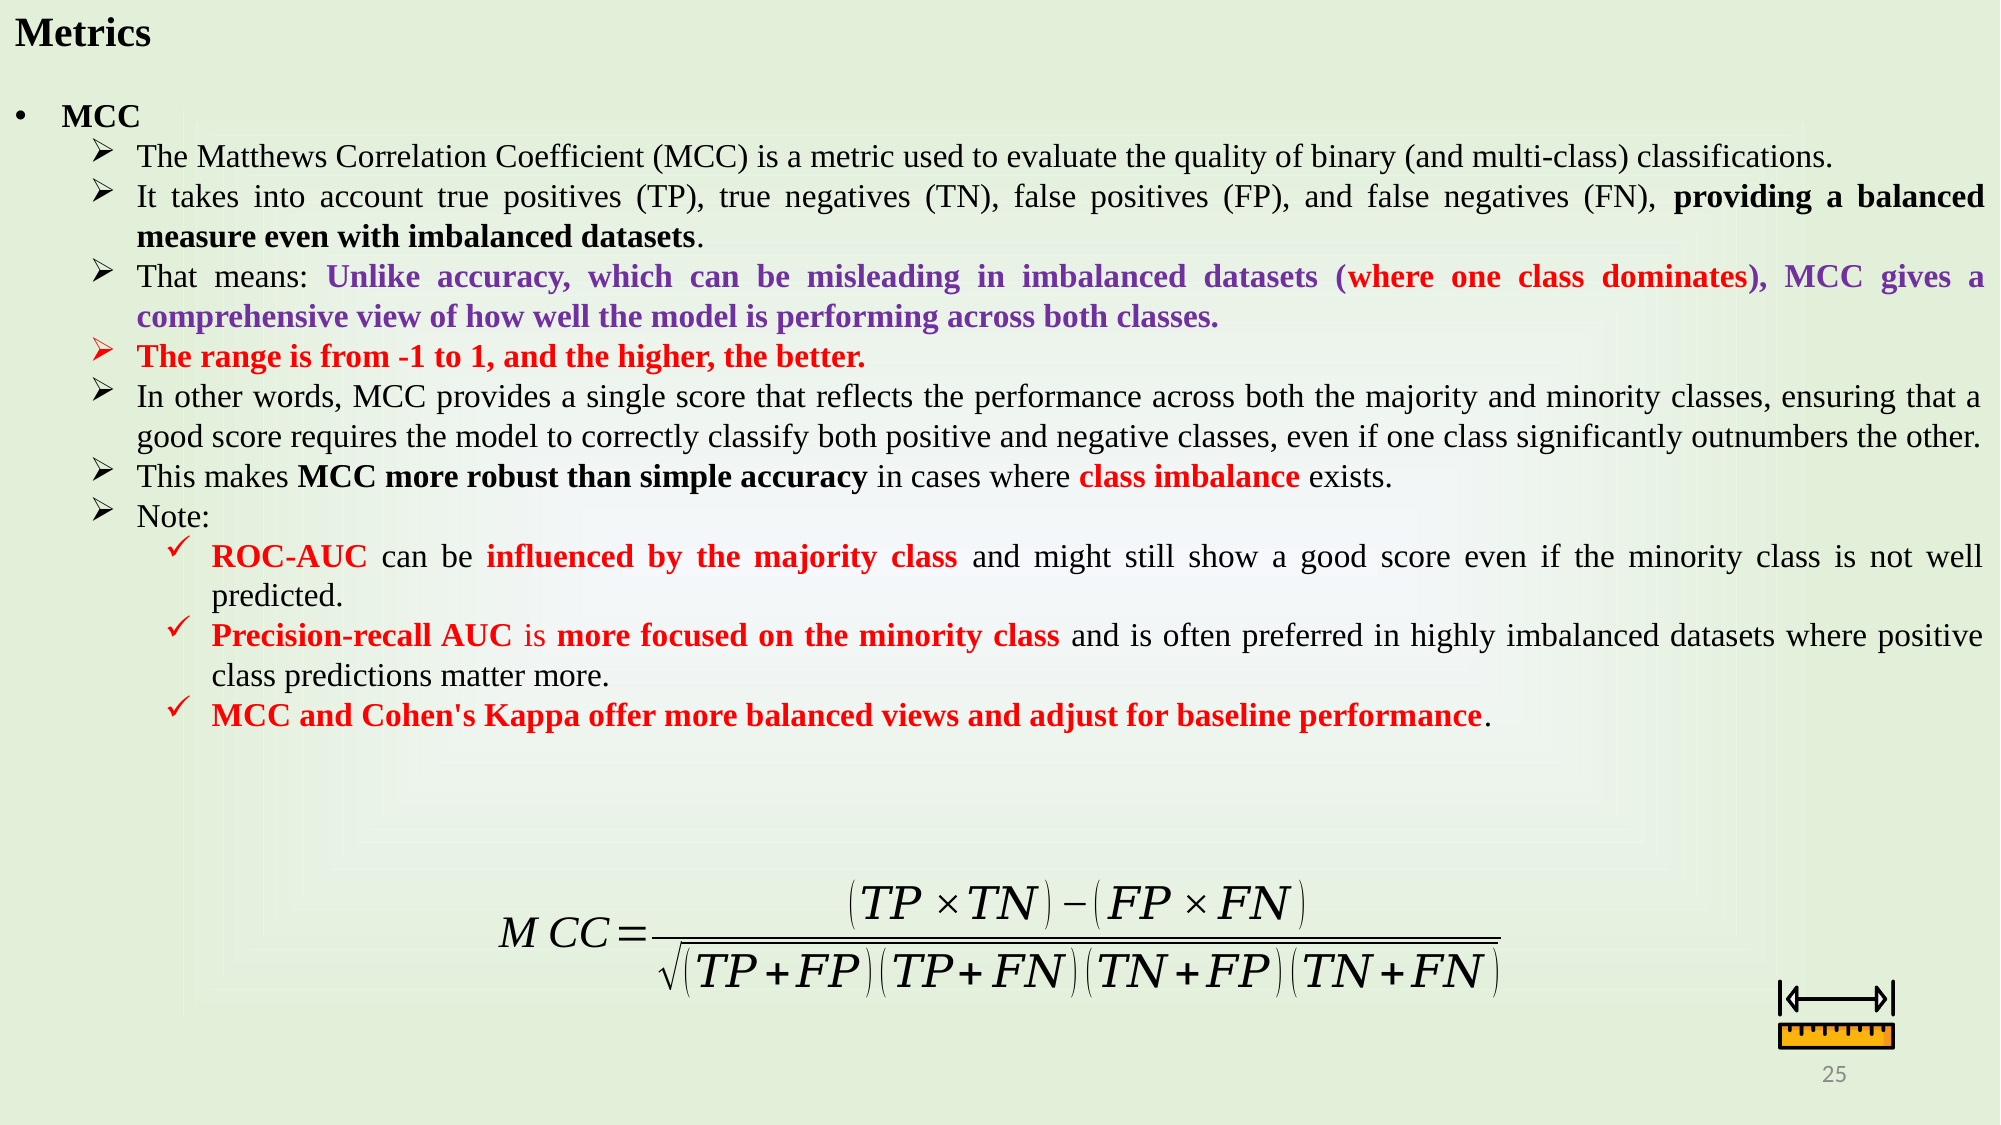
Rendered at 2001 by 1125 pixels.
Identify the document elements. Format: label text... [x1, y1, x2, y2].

picture [1778, 956, 1895, 1073]
slide_number 25 [1412, 1042, 1863, 1103]
text_box Metrics MCC The Matthews Correlation Coefficient (MCC) is a metric used to evaluate the quality of binary (and multi-class) classifications. It takes into account true positives (TP), true negatives (TN), false positives (FP), and false negatives (FN), providing a balanced measure even with imbalanced datasets. That means: Unlike accuracy, which can be misleading in imbalanced datasets (where one class dominates), MCC gives a comprehensive view of how well the model is performing across both classes. The range is from -1 to 1, and the higher, the better. In other words, MCC provides a single score that reflects the performance across both the majority and minority classes, ensuring that a good score requires the model to correctly classify both positive and negative classes, even if one class significantly outnumbers the other. This makes MCC more robust than simple accuracy in cases where class imbalance exists. Note: ROC-AUC can be influenced by the majority class and might still show a good score even if the minority class is not well predicted. Precision-recall AUC is more focused on the minority class and is often preferred in highly imbalanced datasets where positive class predictions matter more. MCC and Cohen's Kappa offer more balanced views and adjust for baseline performance. [0, 0, 2000, 781]
